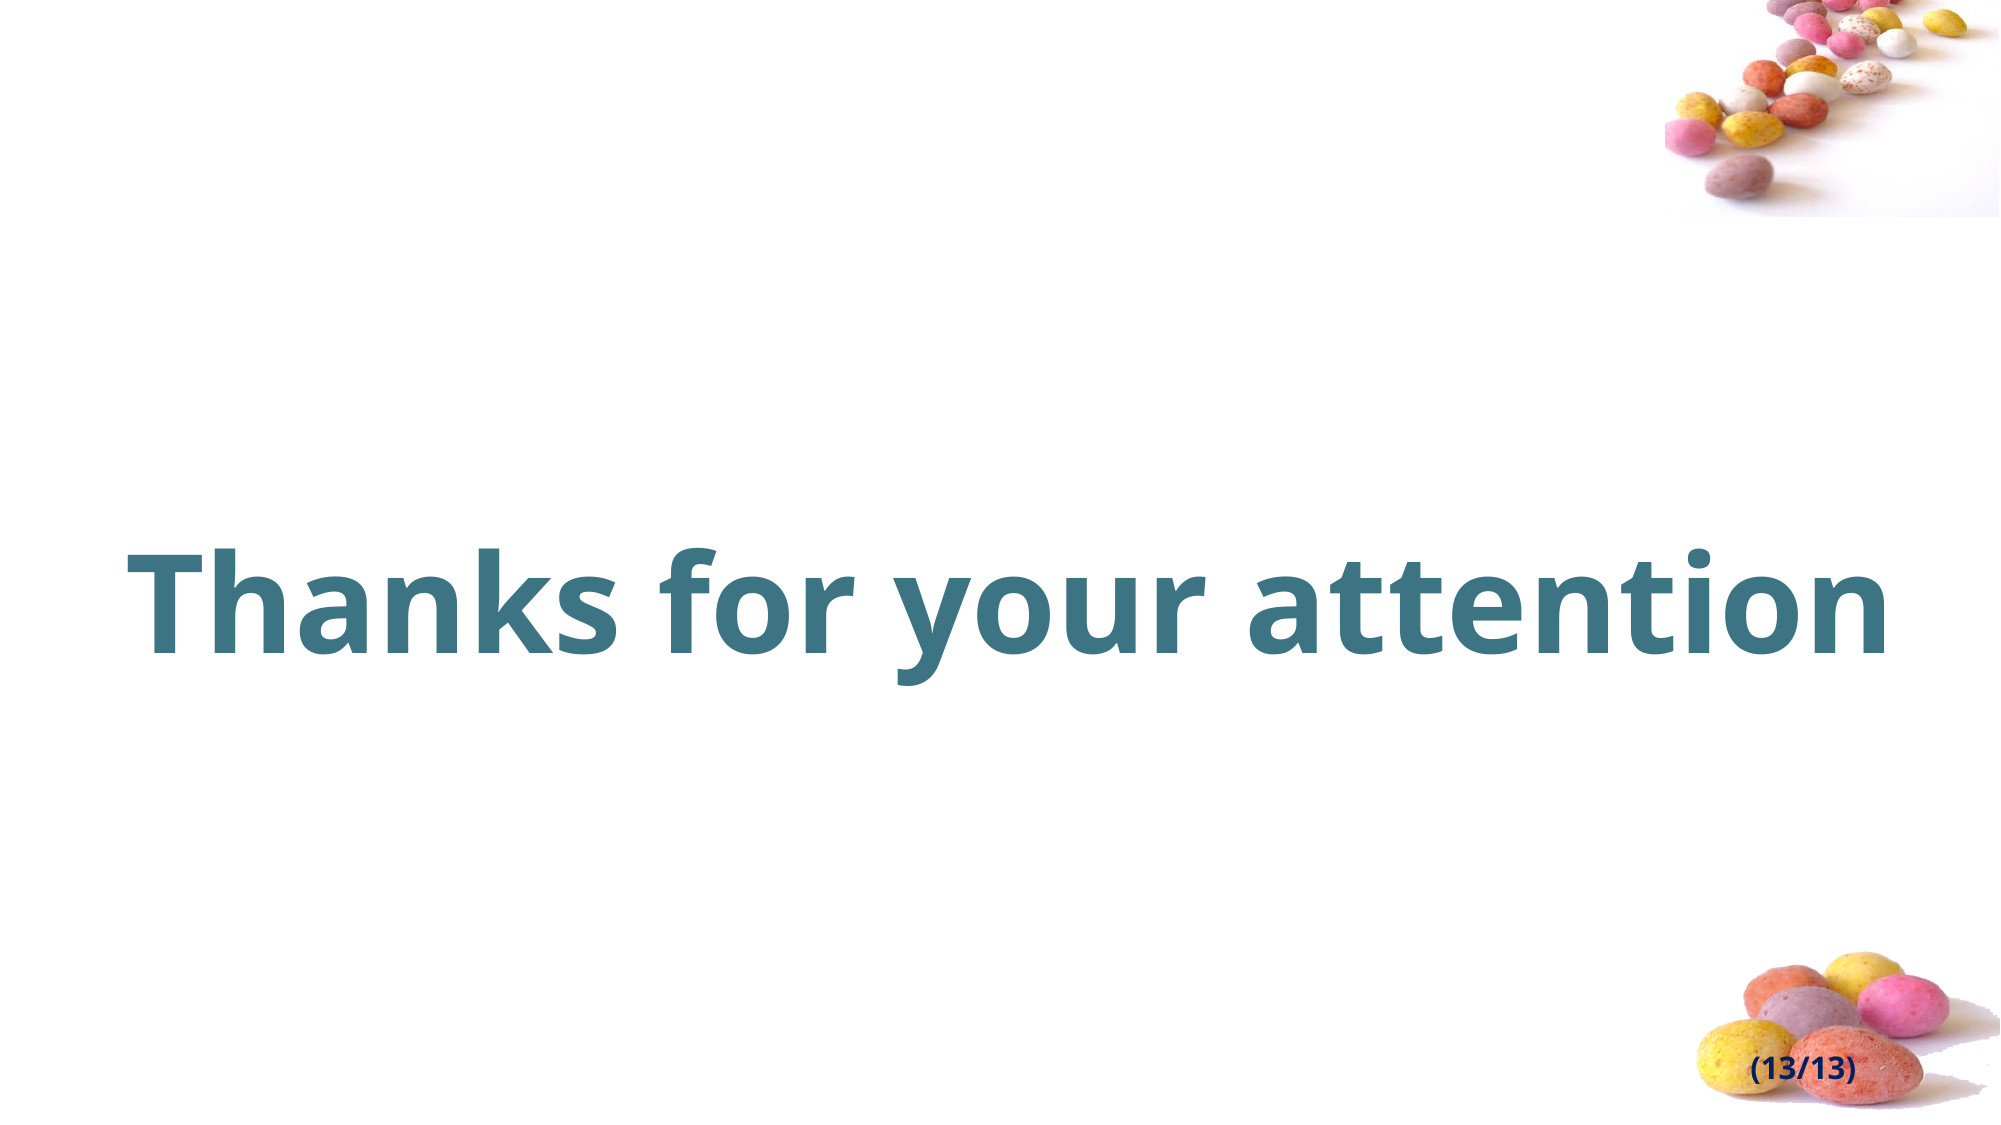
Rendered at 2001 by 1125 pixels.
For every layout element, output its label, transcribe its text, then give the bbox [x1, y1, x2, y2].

picture [1665, 0, 1999, 217]
picture [1666, 944, 2000, 1125]
text_box Thanks for your attention [110, 508, 1912, 689]
